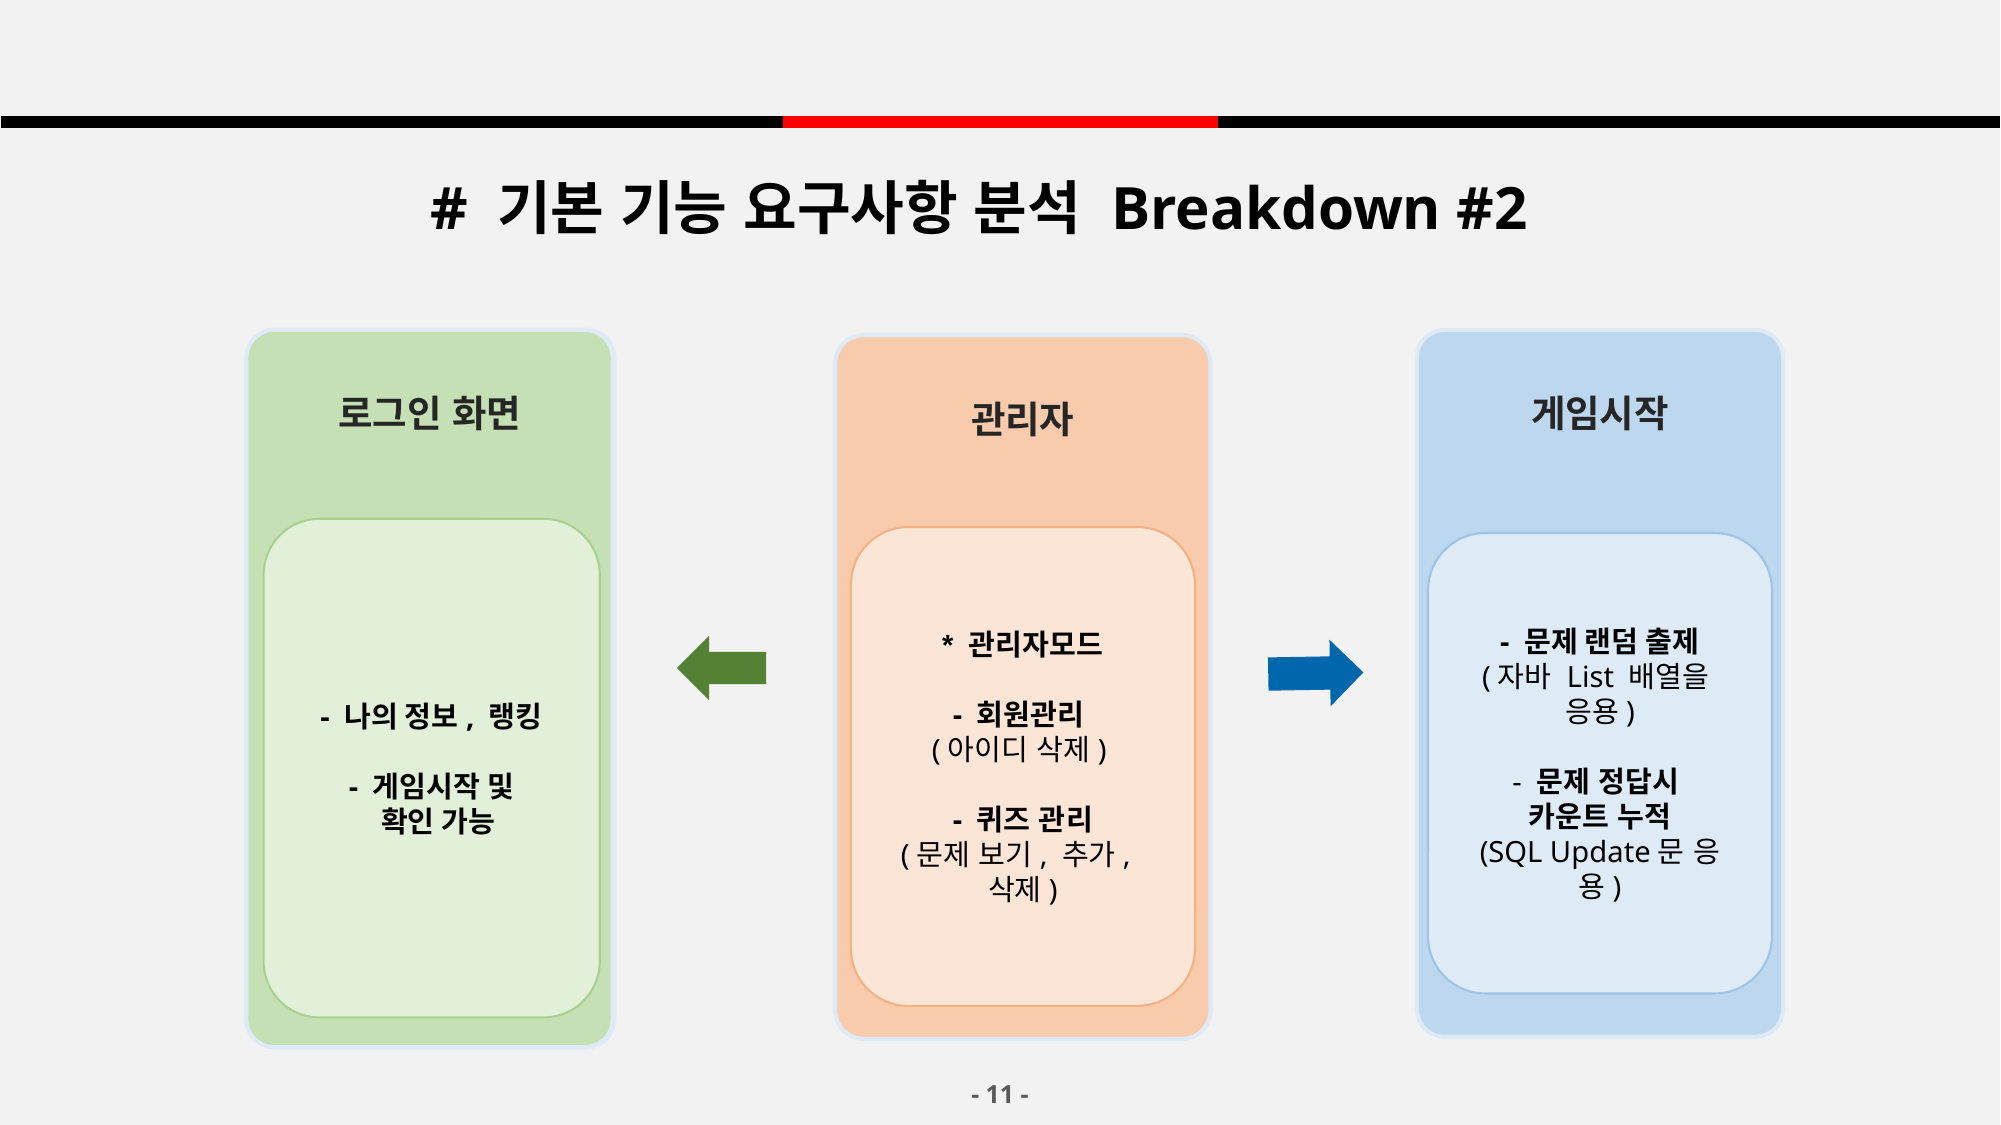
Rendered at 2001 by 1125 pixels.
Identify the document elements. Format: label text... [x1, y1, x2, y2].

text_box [1416, 329, 1784, 1037]
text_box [246, 329, 615, 1048]
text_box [835, 334, 1211, 1039]
text_box [676, 635, 767, 701]
text_box [1267, 639, 1364, 707]
title # 기본 기능 요구사항 분석 Breakdown #2 [399, 172, 1559, 249]
